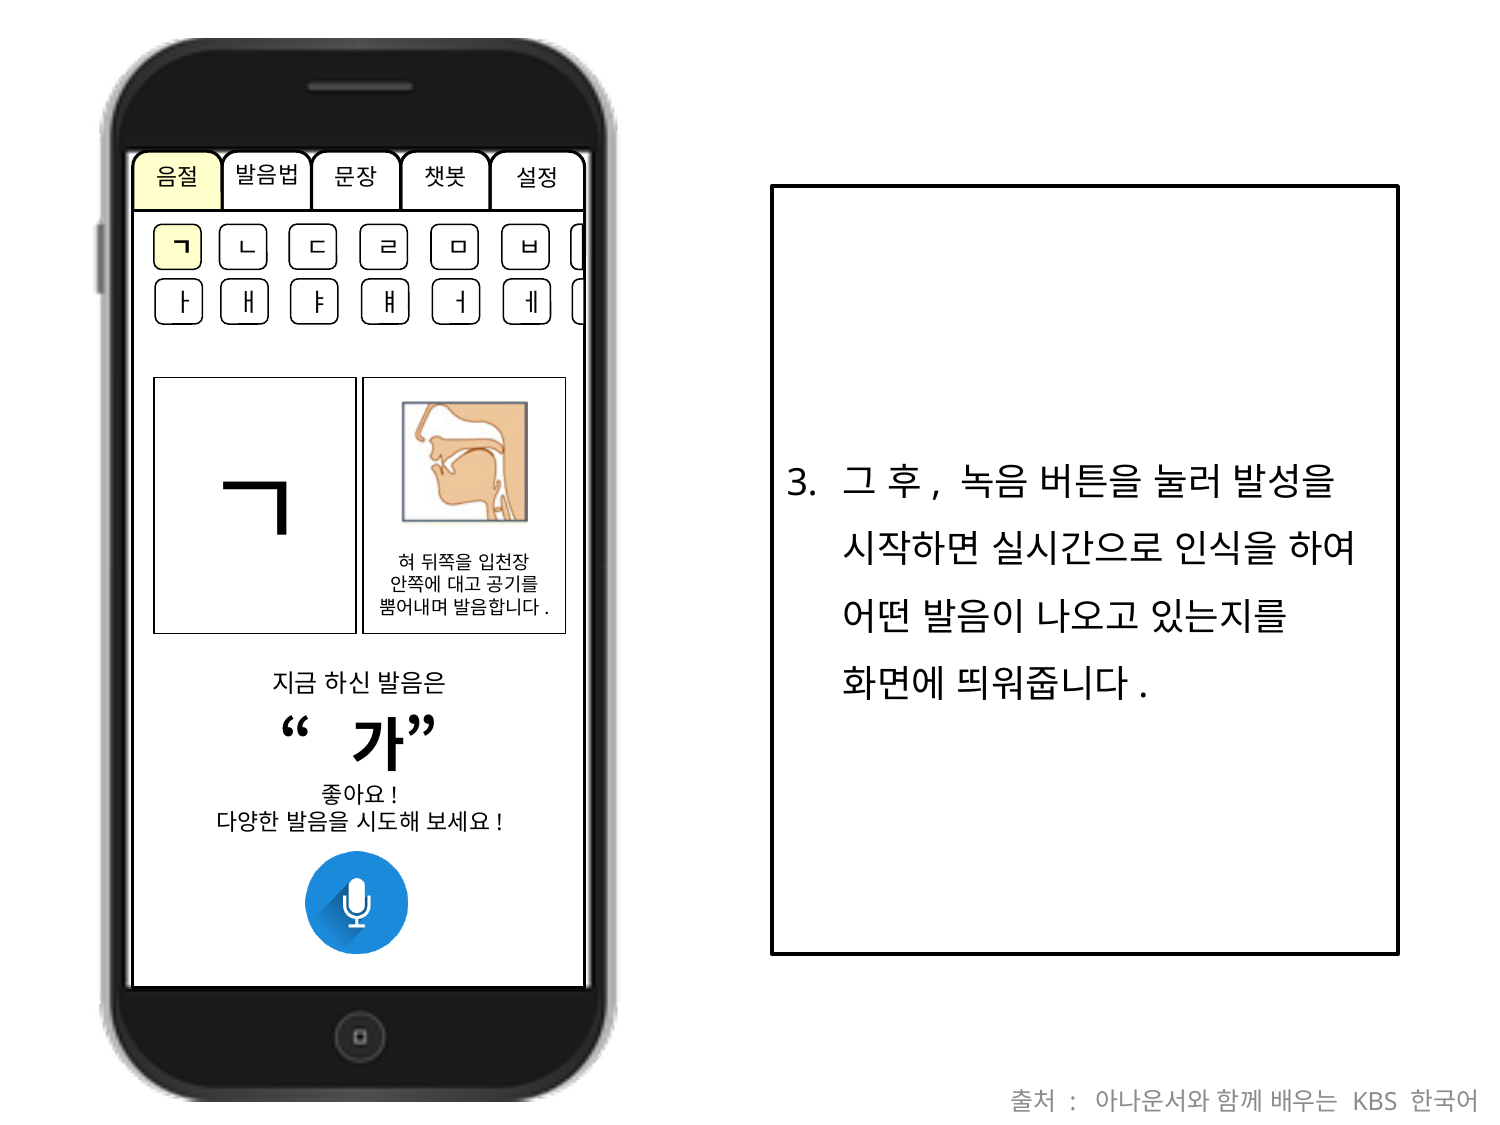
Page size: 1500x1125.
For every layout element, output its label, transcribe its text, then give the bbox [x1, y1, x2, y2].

picture [91, 38, 624, 1102]
text_box 그 후, 녹음 버튼을 눌러 발성을 시작하면 실시간으로 인식을 하여 어떤 발음이 나오고 있는지를 화면에 띄워줍니다. [770, 184, 1400, 956]
footer 출처 : 아나운서와 함께 배우는 KBS 한국어 [924, 1070, 1495, 1125]
